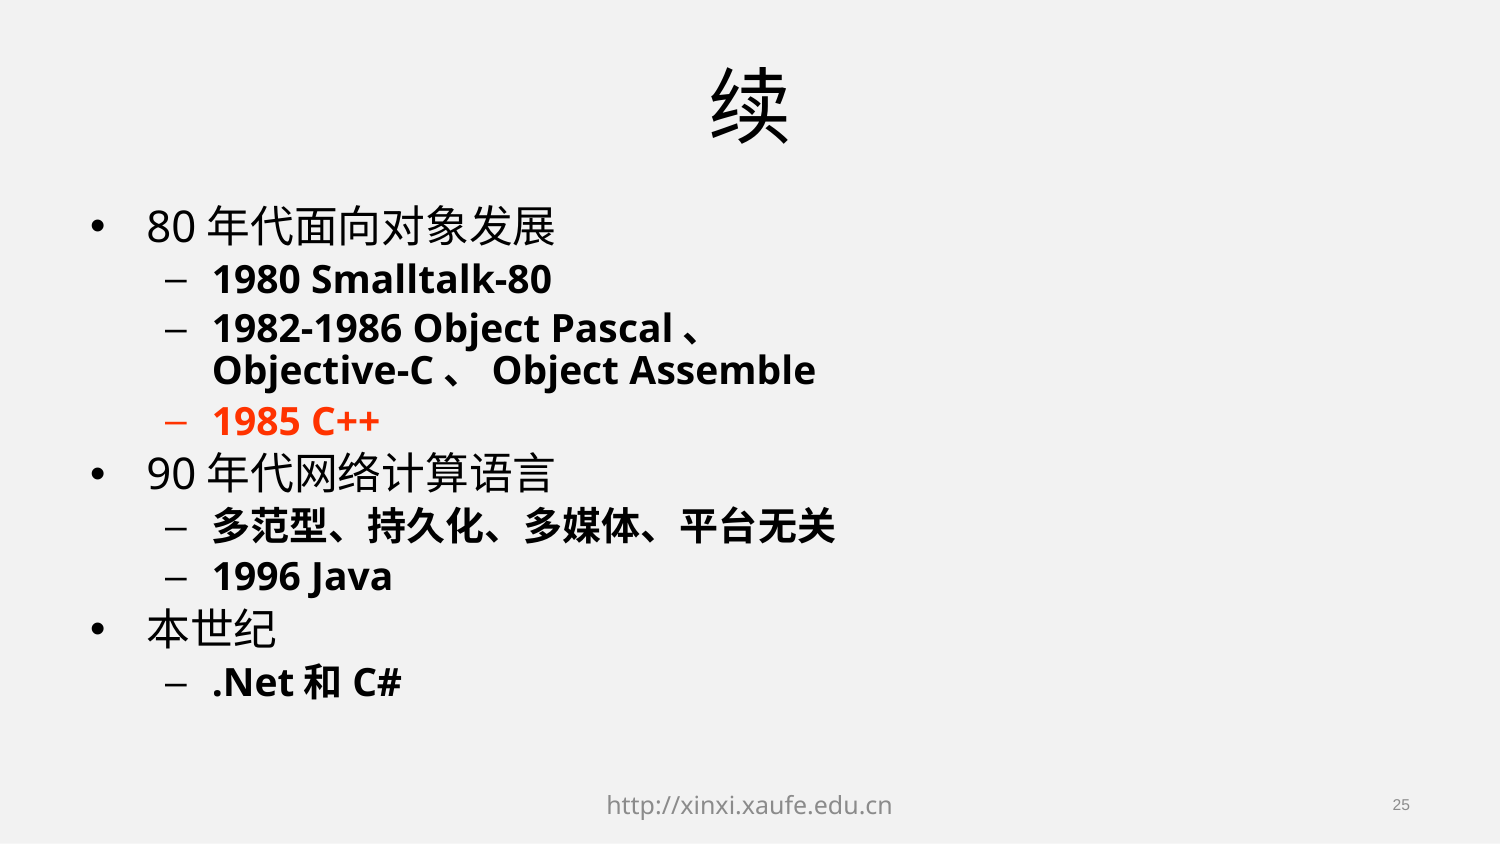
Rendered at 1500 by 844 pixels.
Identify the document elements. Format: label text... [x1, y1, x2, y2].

list 80年代面向对象发展 1980 Smalltalk-80 1982-1986 Object Pascal、 Objective-C、Object Assemble 1985 C++ 90年代网络计算语言 多范型、持久化、多媒体、平台无关 1996 Java 本世纪 .Net和C# [75, 196, 1425, 754]
title 续 [75, 33, 1425, 175]
footer http://xinxi.xaufe.edu.cn [512, 782, 988, 827]
slide_number 25 [1074, 782, 1425, 827]
